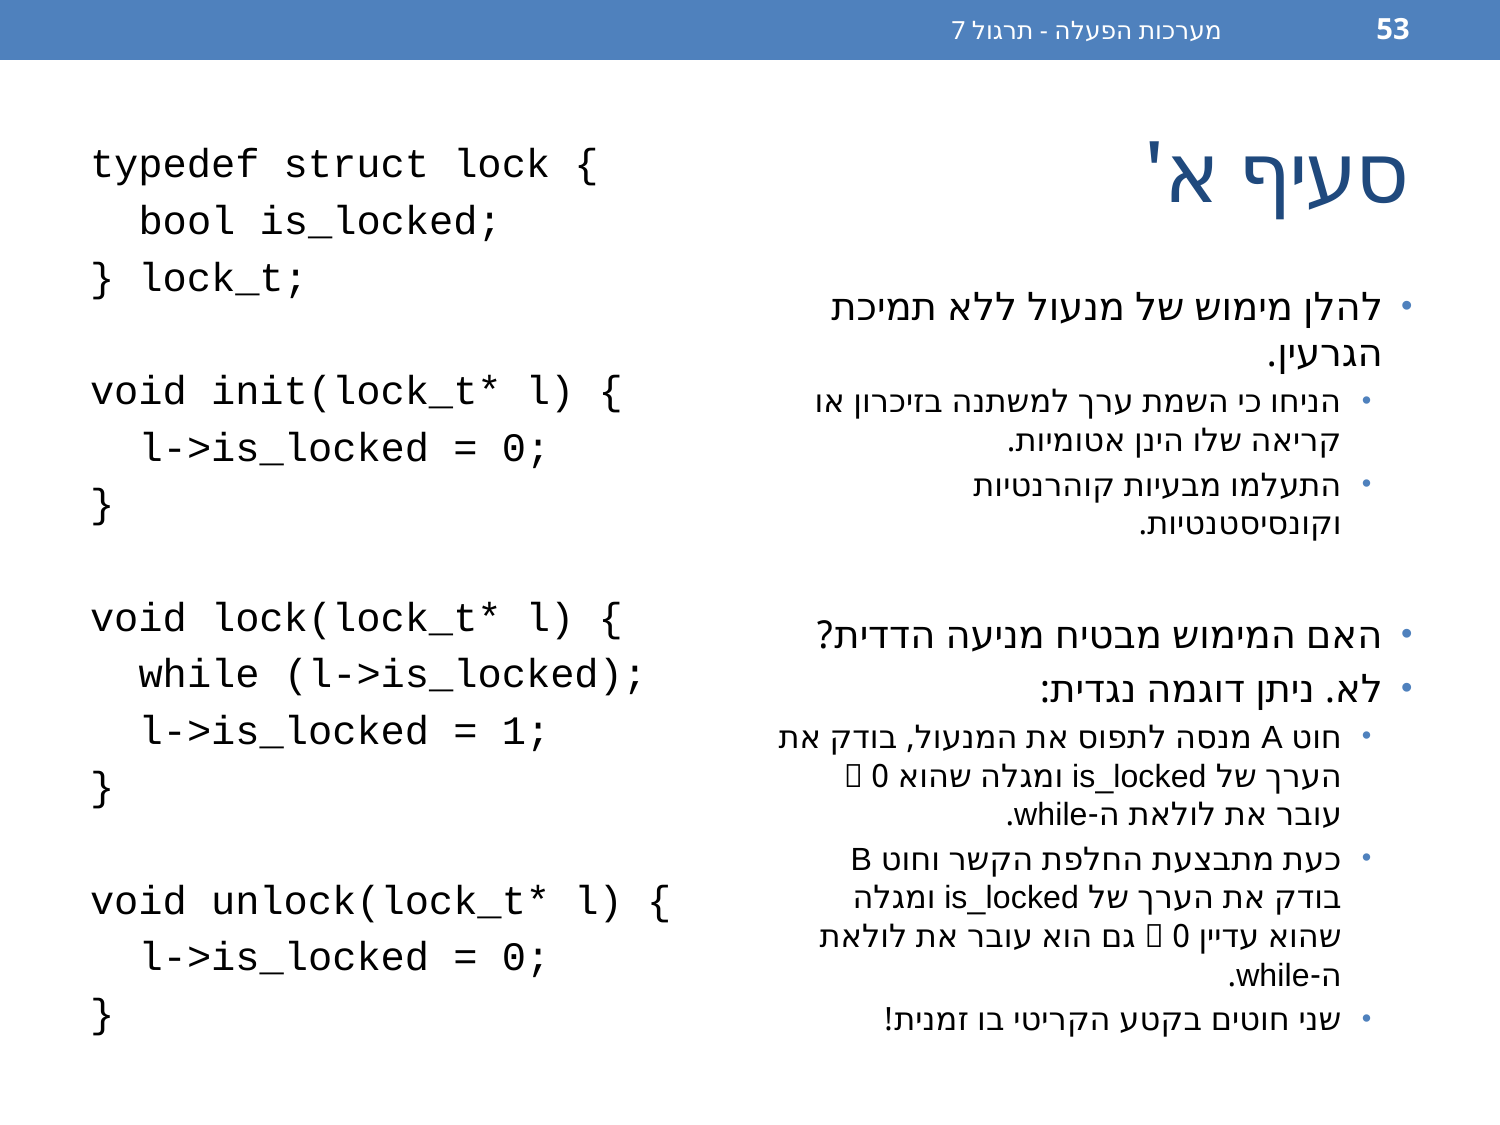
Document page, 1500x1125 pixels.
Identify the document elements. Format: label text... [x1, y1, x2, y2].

list typedef struct lock { bool is_locked; } lock_t; void init(lock_t* l) { l->is_locked = 0; } void lock(lock_t* l) { while (l->is_locked); l->is_locked = 1; } void unlock(lock_t* l) { l->is_locked = 0; } [75, 129, 738, 1049]
title סעיף א' [75, 87, 1425, 250]
slide_number 53 [1250, 3, 1425, 57]
footer מערכות הפעלה - תרגול 7 [562, 3, 1238, 57]
list להלן מימוש של מנעול ללא תמיכת הגרעין. הניחו כי השמת ערך למשתנה בזיכרון או קריאה שלו הינן אטומיות. התעלמו מבעיות קוהרנטיות וקונסיסטנטיות. האם המימוש מבטיח מניעה הדדית? לא. ניתן דוגמה נגדית: חוט A מנסה לתפוס את המנעול, בודק את הערך של is_locked ומגלה שהוא 0  עובר את לולאת ה-while. כעת מתבצעת החלפת הקשר וחוט B בודק את הערך של is_locked ומגלה שהוא עדיין 0  גם הוא עובר את לולאת ה-while. שני חוטים בקטע הקריטי בו זמנית! [762, 274, 1425, 1049]
